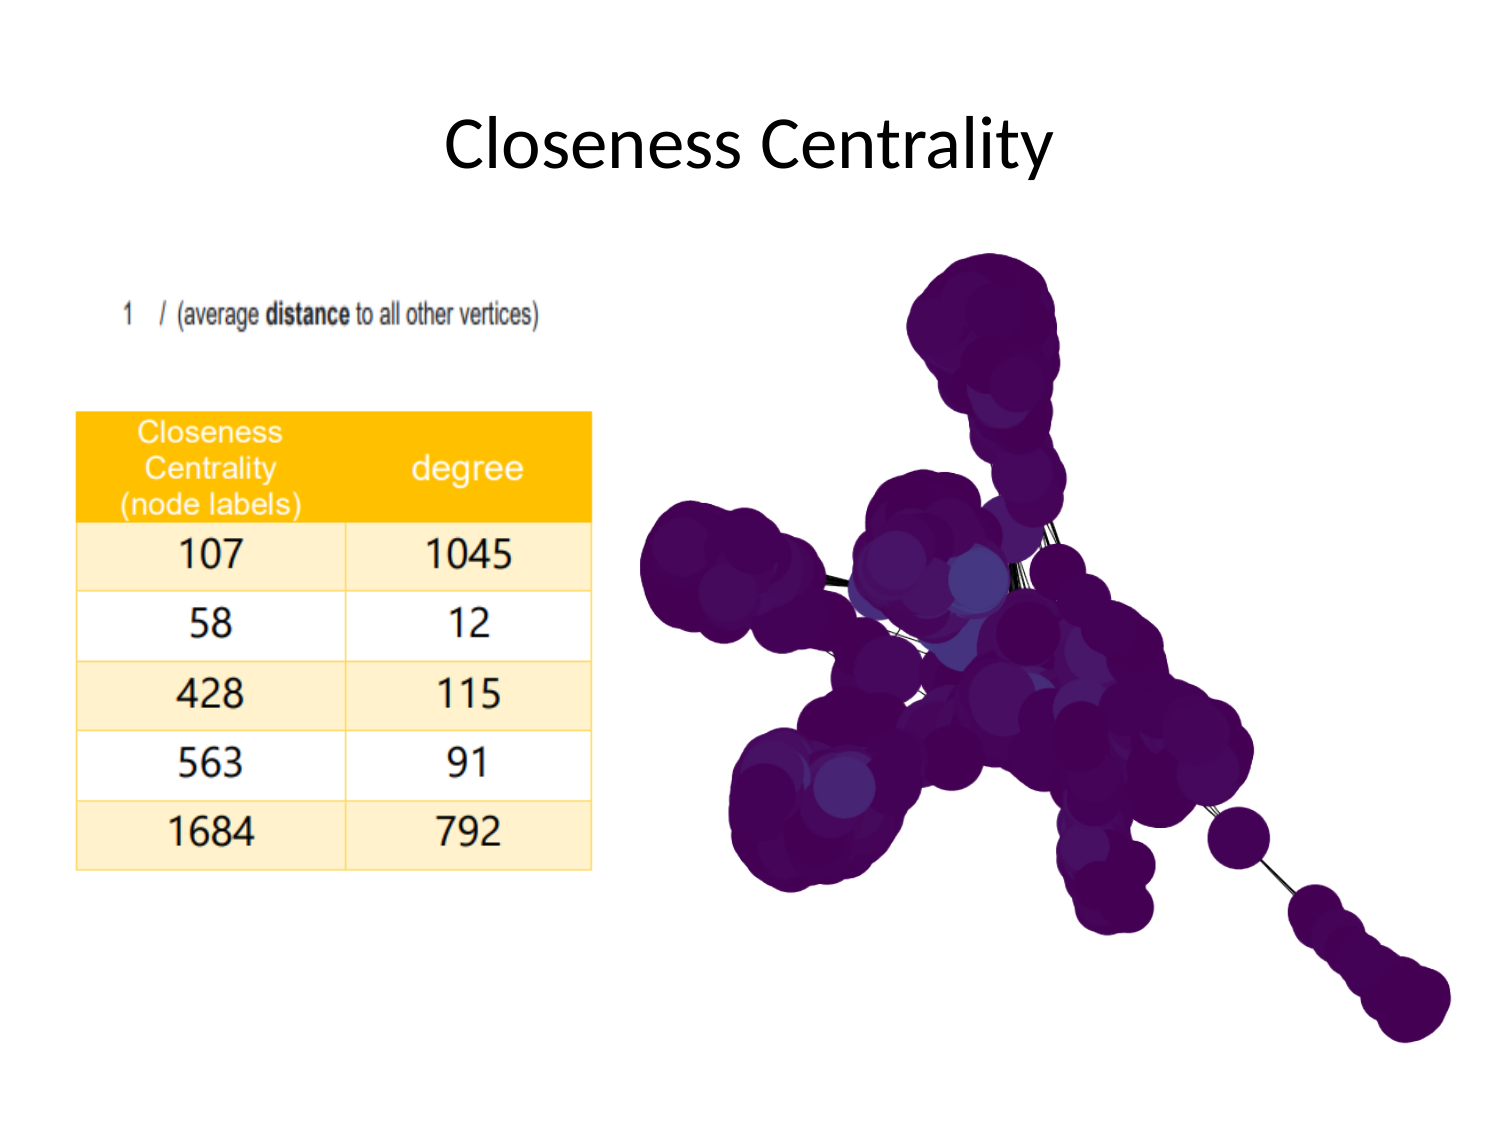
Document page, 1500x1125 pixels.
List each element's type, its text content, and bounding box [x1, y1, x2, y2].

picture [624, 237, 1471, 1063]
title Closeness Centrality [75, 45, 1425, 233]
picture [99, 262, 560, 369]
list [62, 399, 608, 882]
